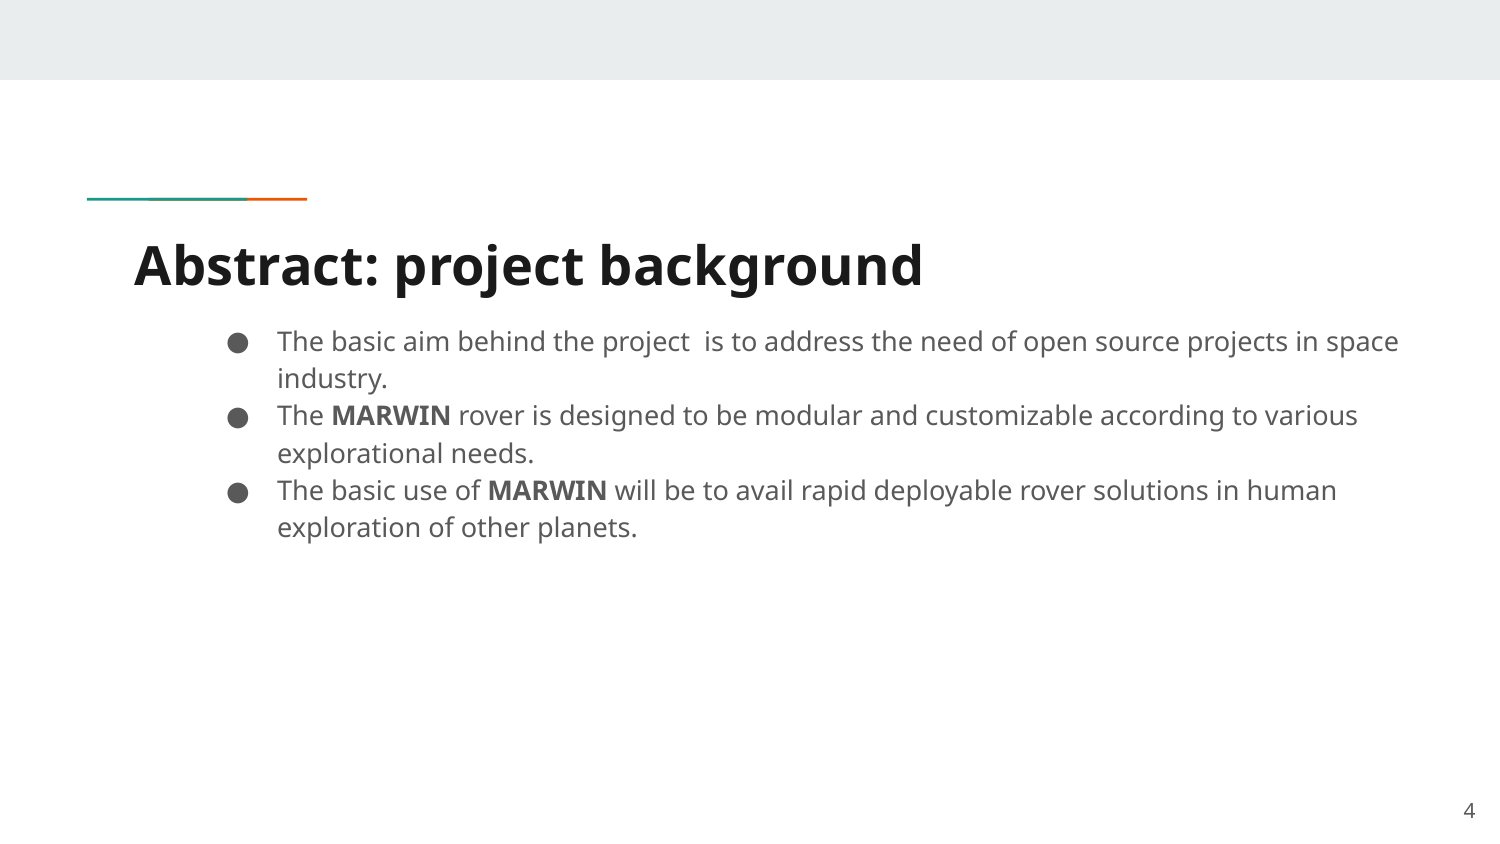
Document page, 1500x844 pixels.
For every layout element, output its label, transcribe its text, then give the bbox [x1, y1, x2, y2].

slide_number ‹#› [1400, 779, 1491, 844]
list The basic aim behind the project is to address the need of open source projects in space industry. The MARWIN rover is designed to be modular and customizable according to various explorational needs. The basic use of MARWIN will be to avail rapid deployable rover solutions in human exploration of other planets. [187, 304, 1500, 782]
title Abstract: project background [119, 216, 1381, 305]
